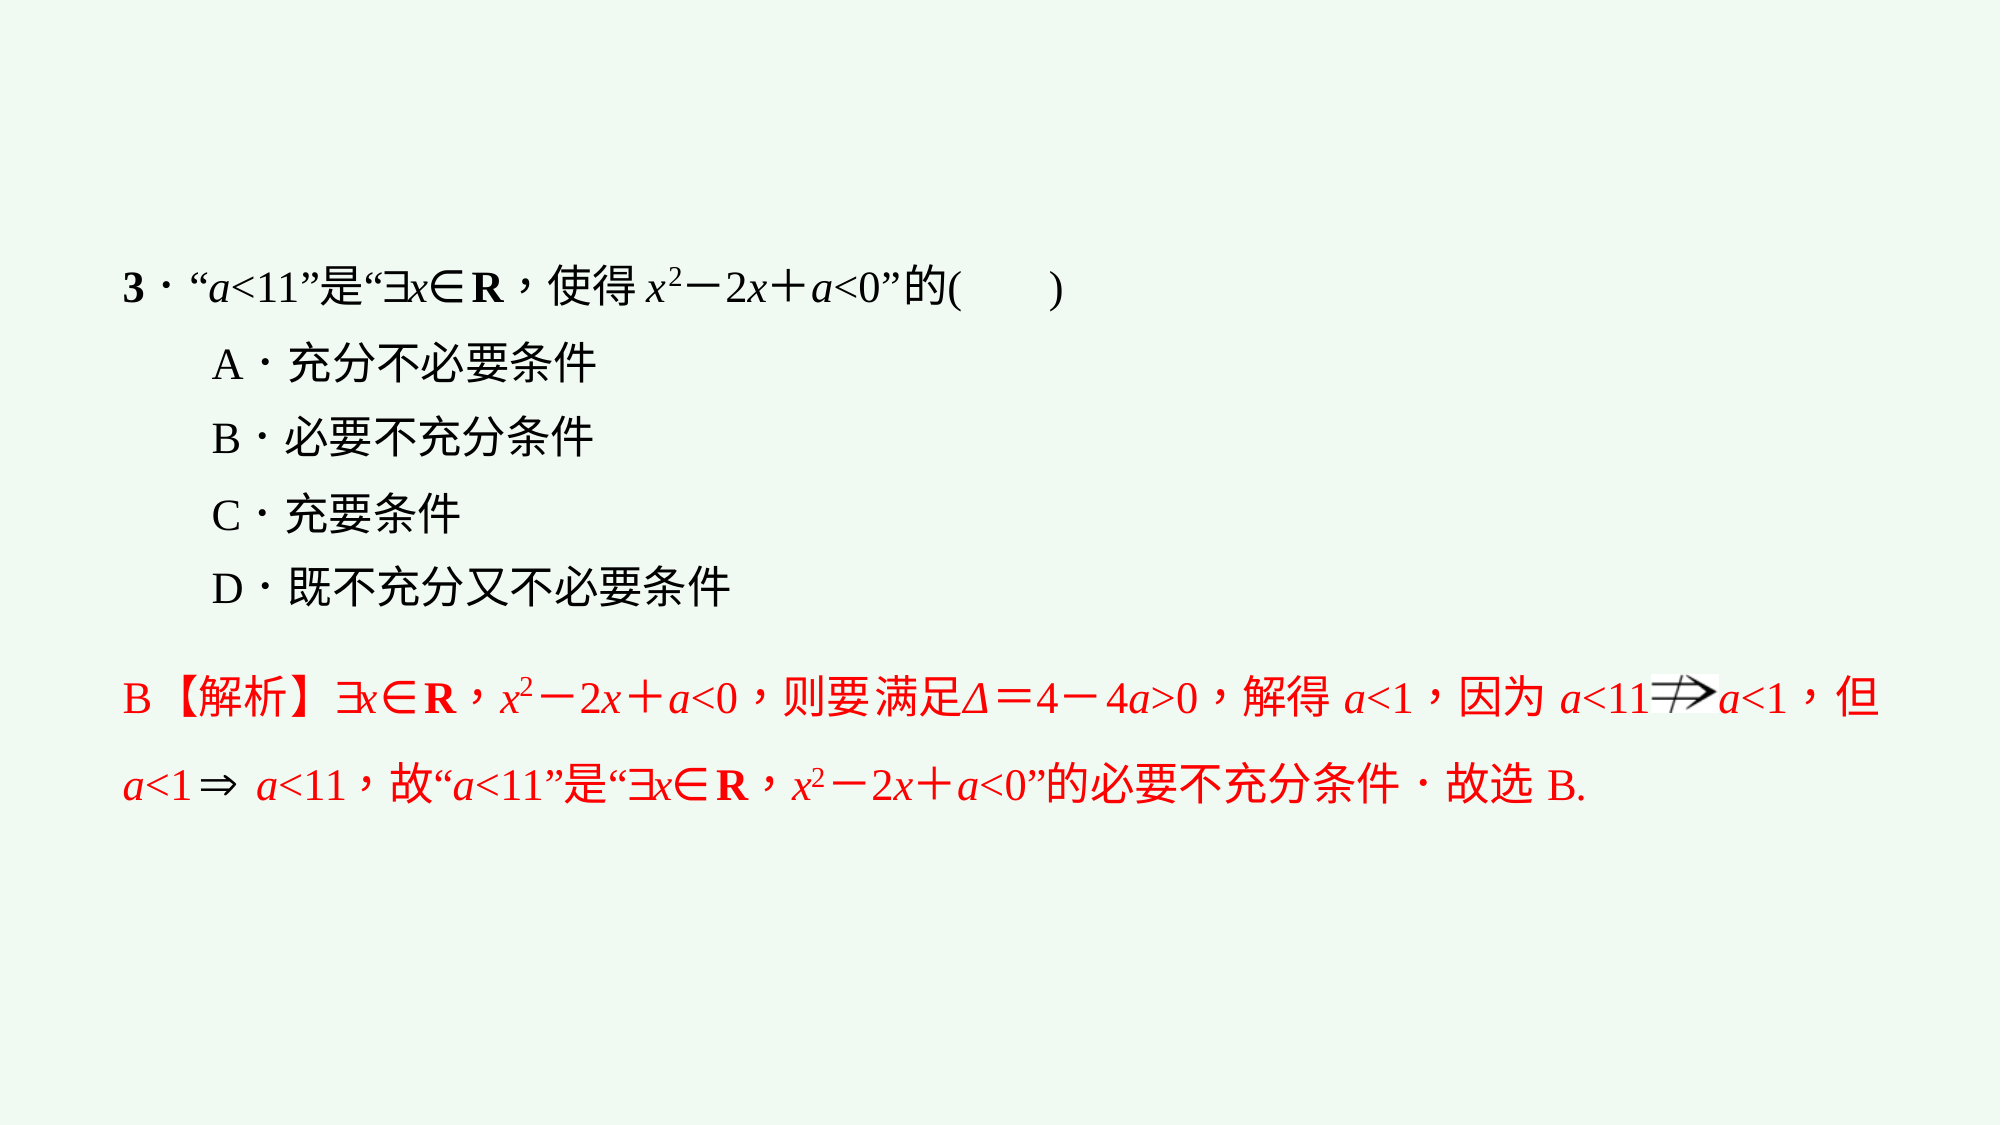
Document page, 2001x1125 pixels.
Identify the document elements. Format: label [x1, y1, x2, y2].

text_box [122, 257, 1881, 667]
text_box [122, 667, 1881, 913]
